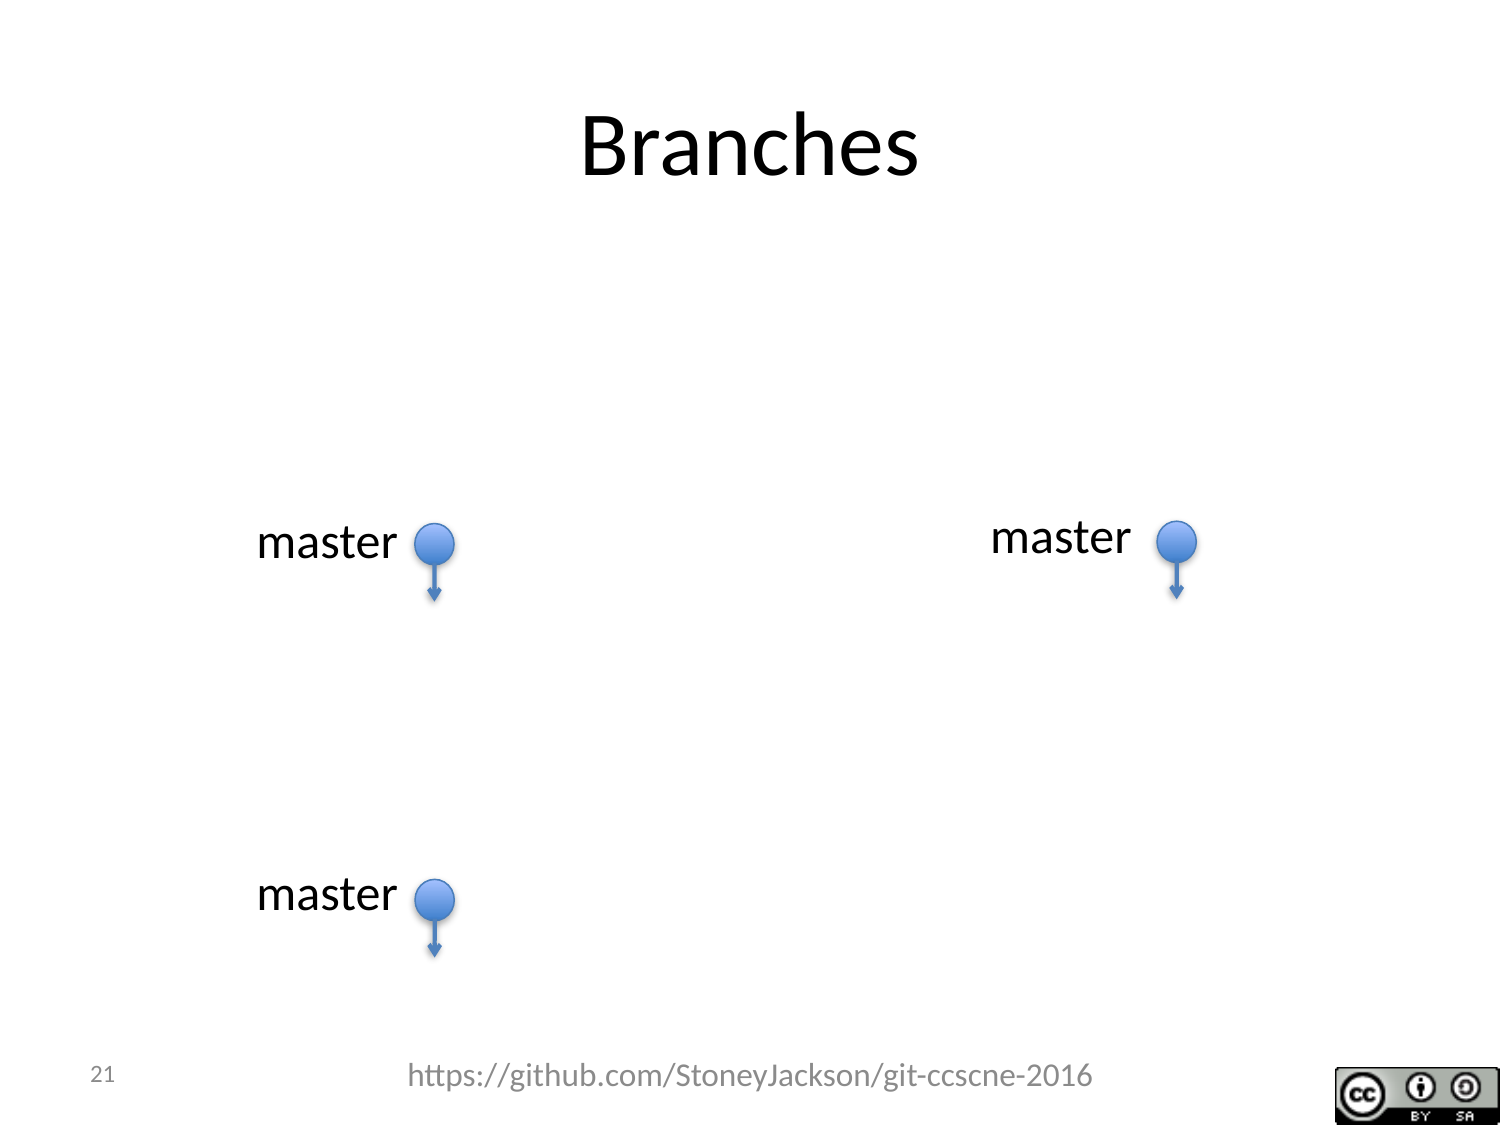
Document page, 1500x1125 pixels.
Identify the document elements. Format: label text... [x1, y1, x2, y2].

picture [1335, 1067, 1500, 1125]
text_box master [231, 501, 424, 577]
text_box [424, 878, 456, 921]
footer https://github.com/StoneyJackson/git-ccscne-2016 [346, 1042, 1155, 1103]
title Branches [75, 45, 1425, 233]
text_box master [965, 496, 1158, 571]
text_box [1158, 520, 1198, 563]
text_box master [231, 853, 424, 929]
slide_number 21 [75, 1042, 346, 1103]
text_box [414, 522, 455, 565]
